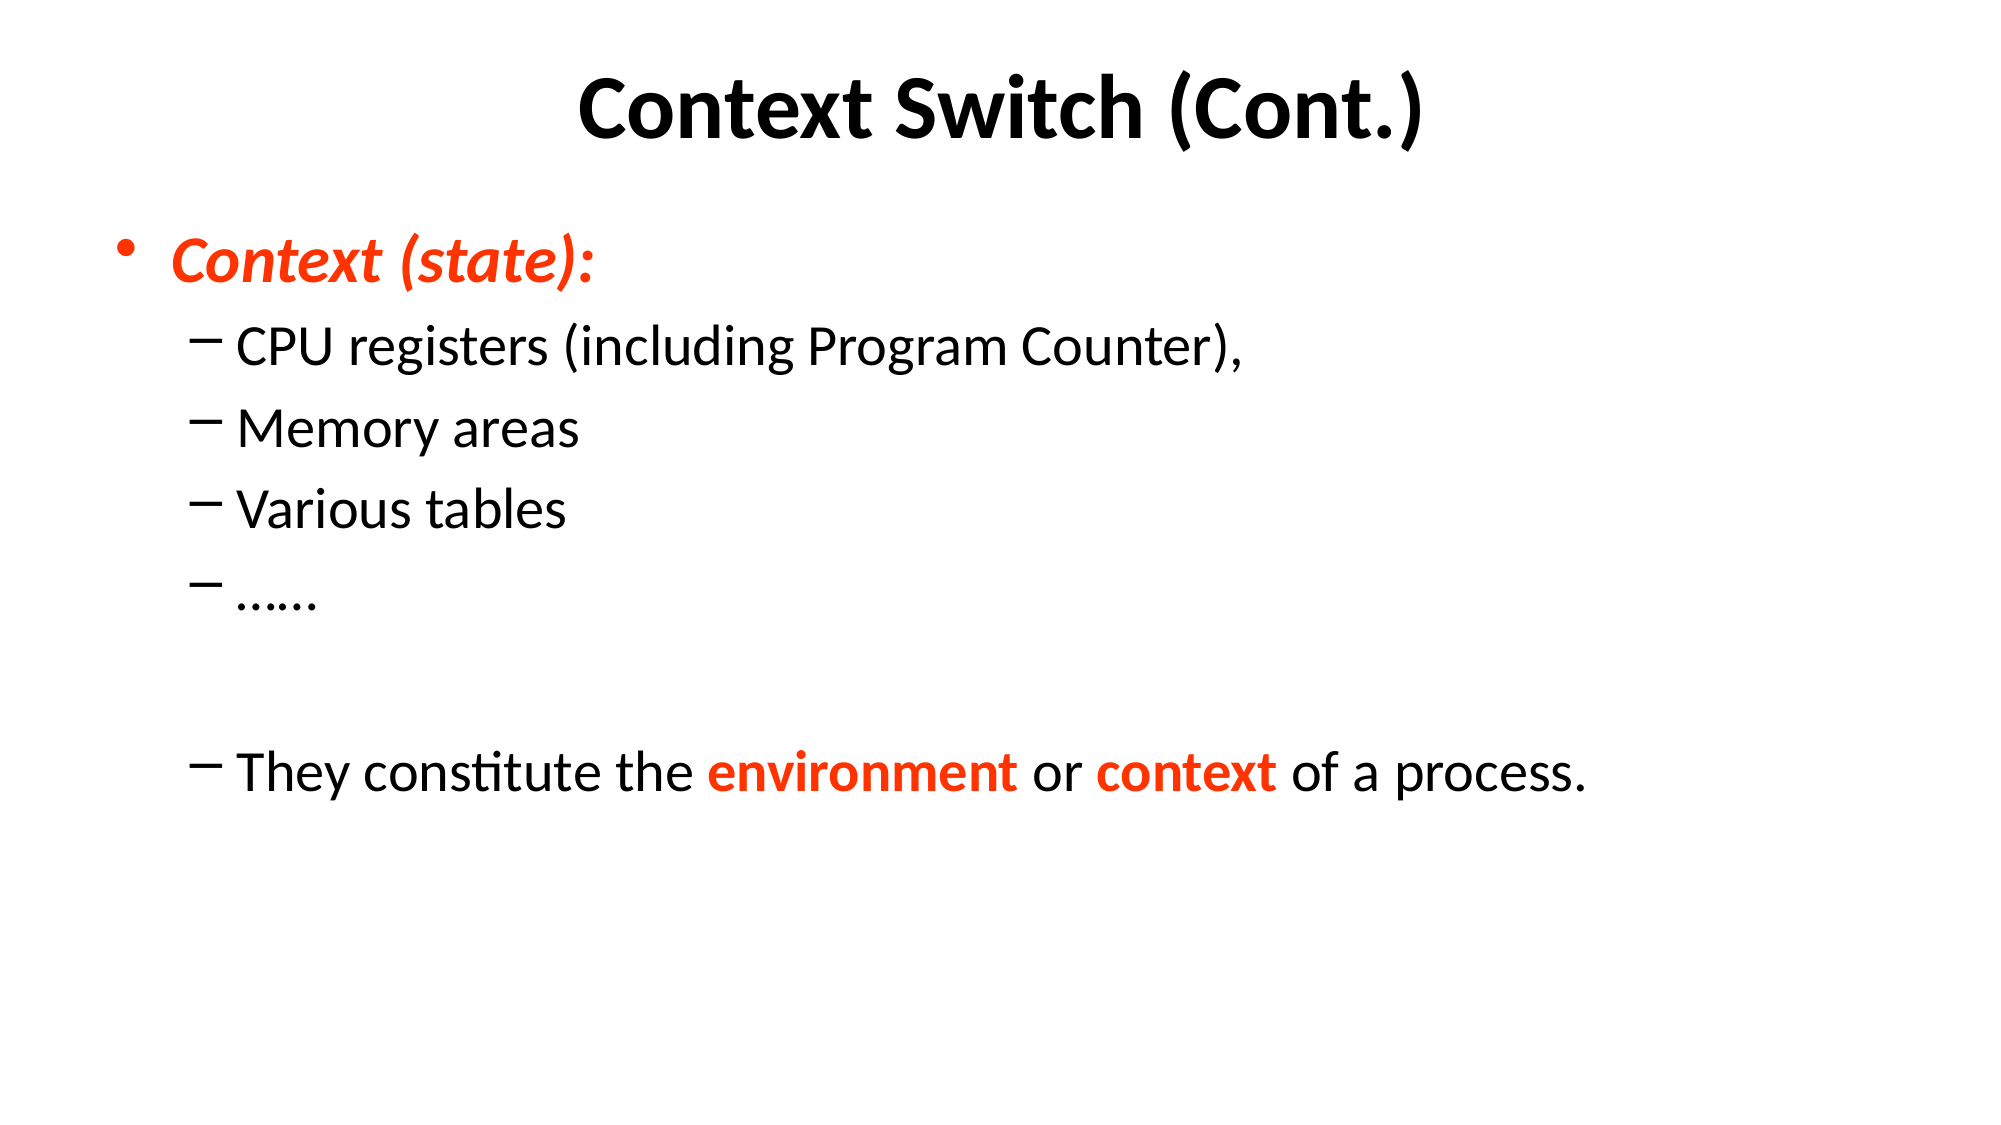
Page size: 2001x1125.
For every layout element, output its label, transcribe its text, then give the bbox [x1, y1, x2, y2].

title Context Switch (Cont.) [102, 7, 1903, 196]
list Context (state): CPU registers (including Program Counter), Memory areas Various tables …… They constitute the environment or context of a process. [99, 207, 1901, 1006]
